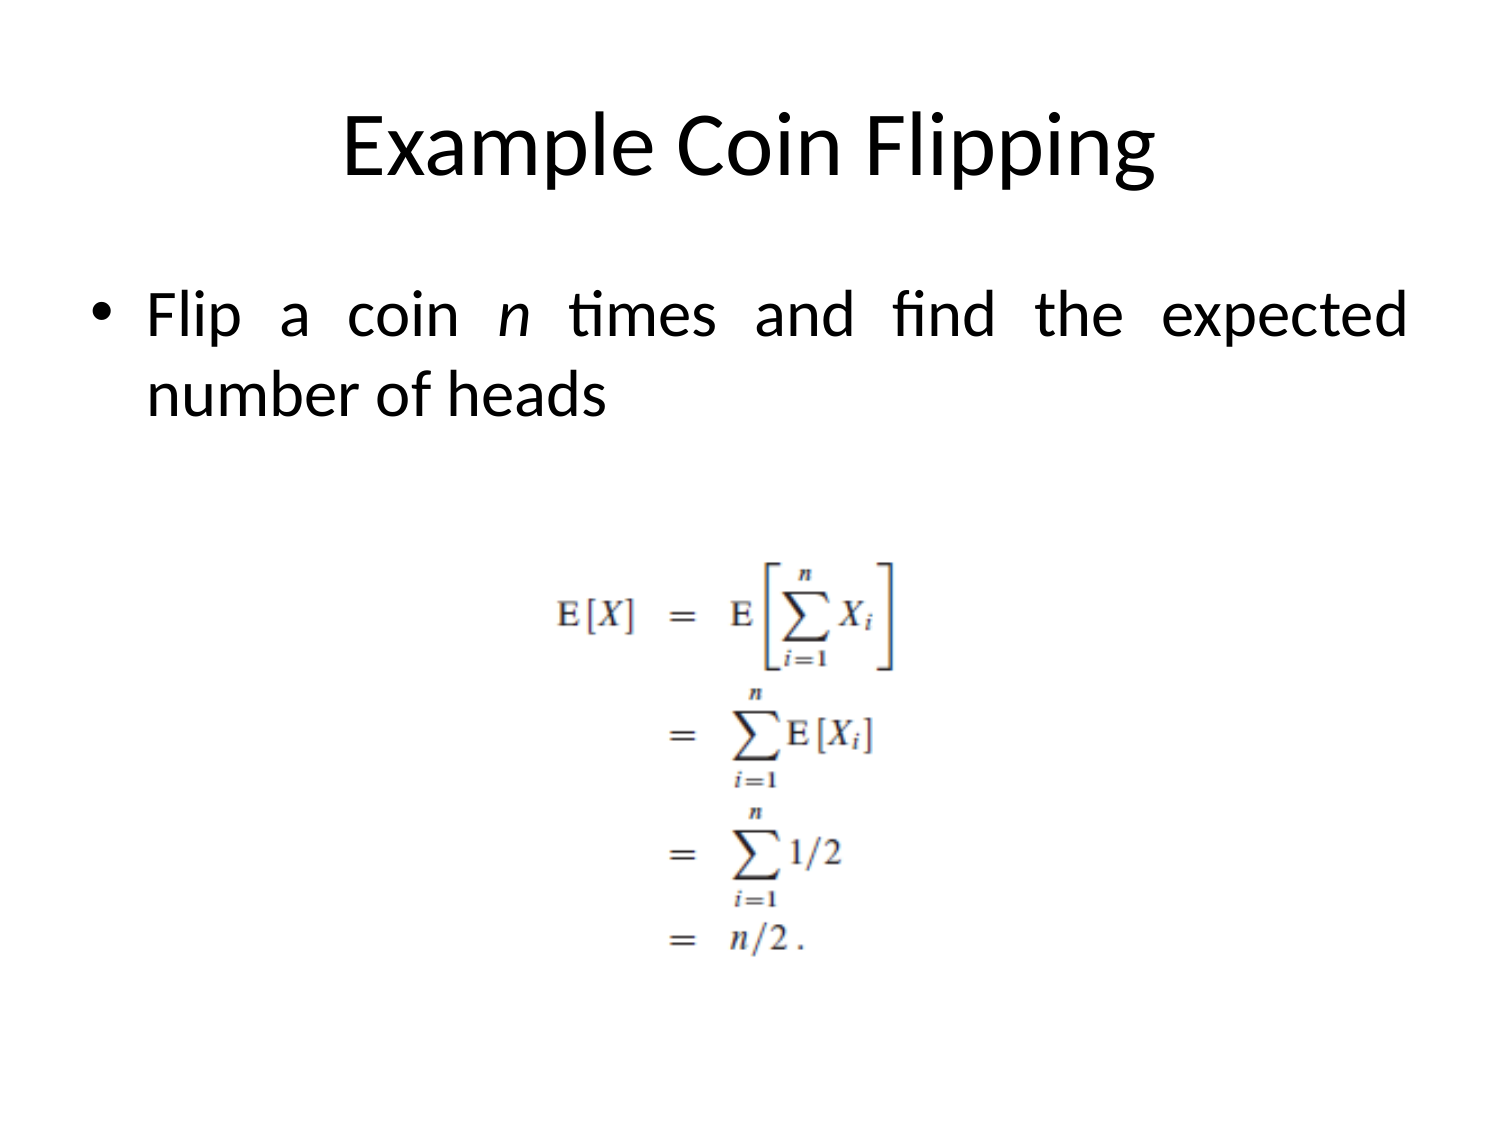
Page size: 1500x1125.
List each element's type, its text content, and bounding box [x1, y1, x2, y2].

title Example Coin Flipping [75, 45, 1425, 233]
picture [504, 515, 999, 977]
list Flip a coin n times and find the expected number of heads [75, 262, 1425, 466]
